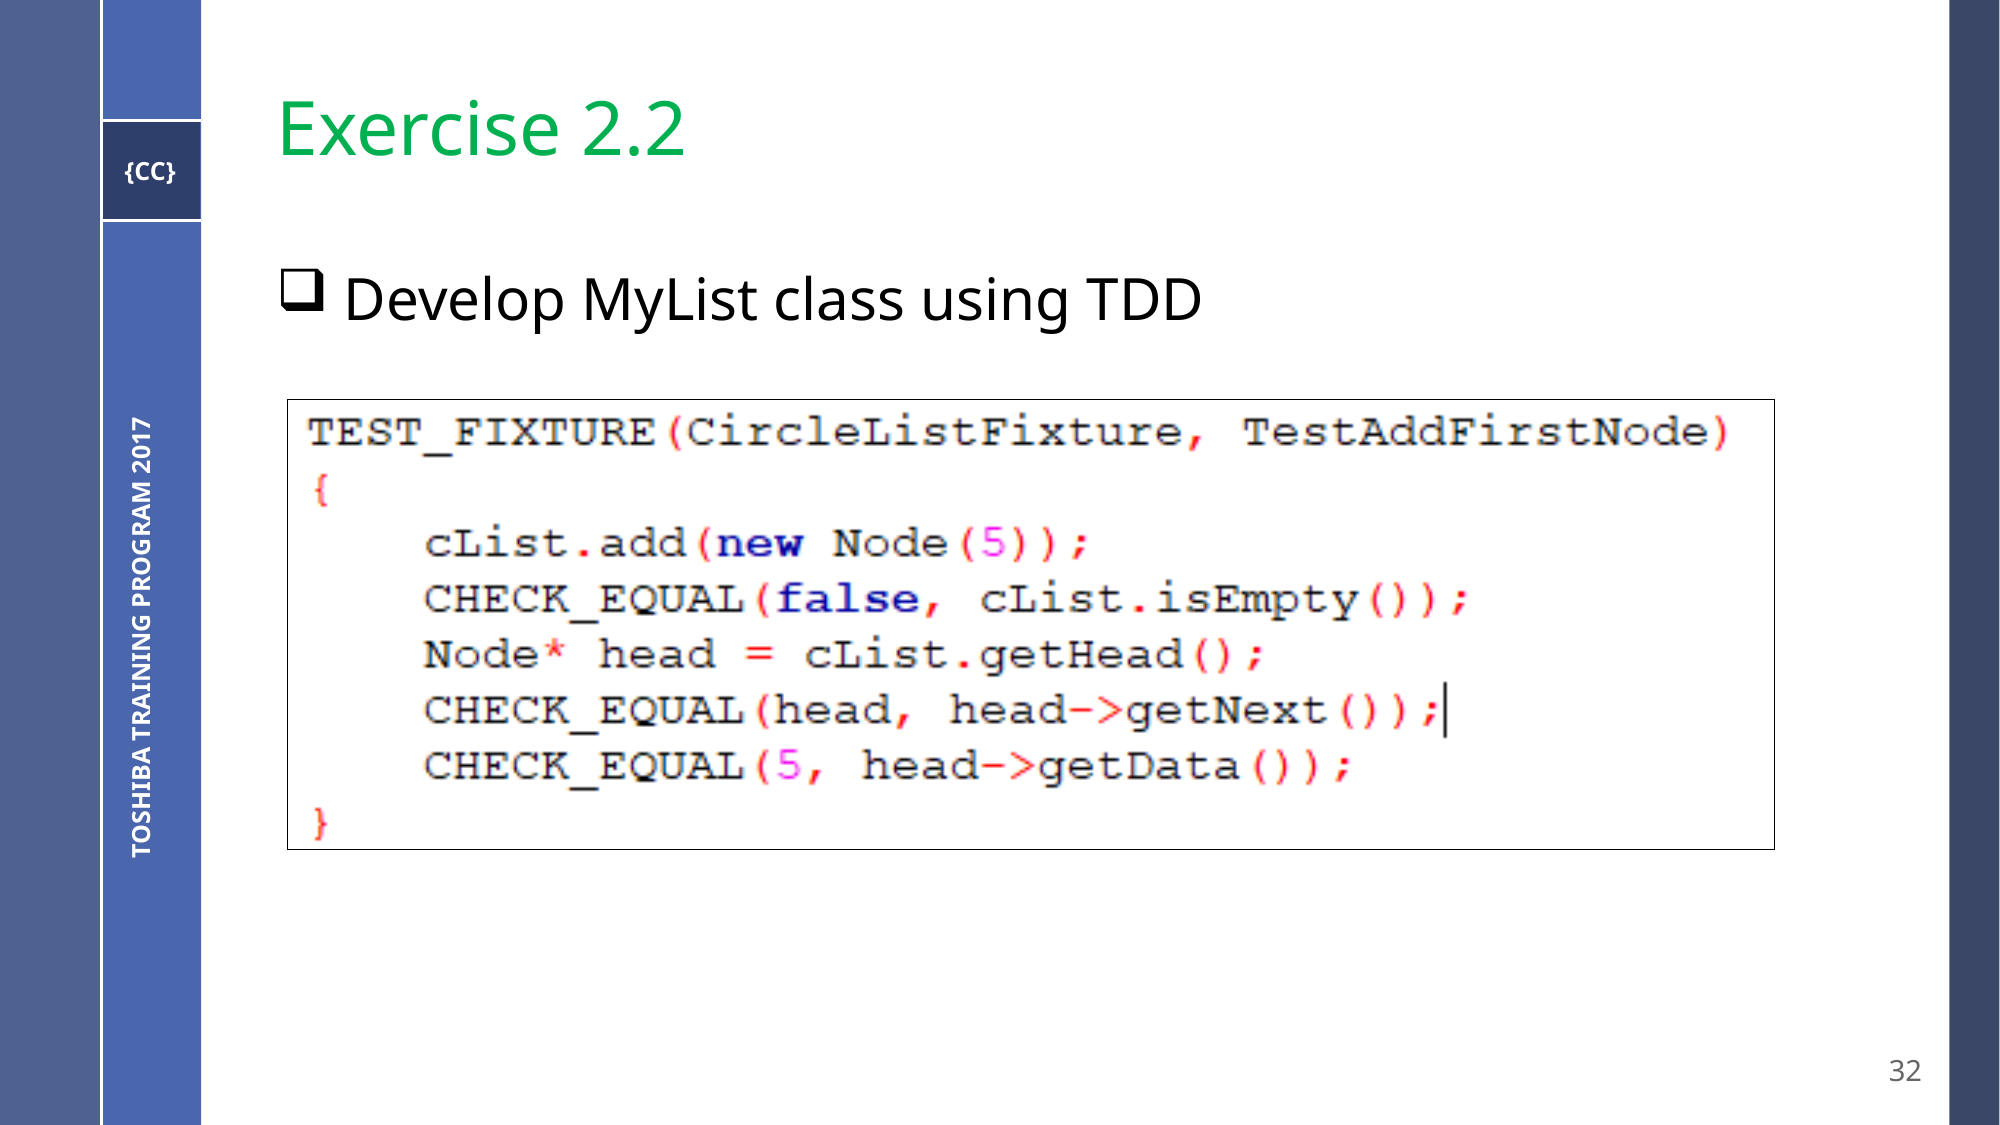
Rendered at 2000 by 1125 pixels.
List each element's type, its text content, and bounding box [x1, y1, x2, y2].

picture [287, 399, 1775, 851]
footer Toshiba Training Program 2017 [112, 311, 173, 964]
list Develop MyList class using TDD [261, 262, 1867, 1013]
title Exercise 2.2 [261, 29, 1867, 233]
slide_number 32 [1837, 1042, 1938, 1103]
